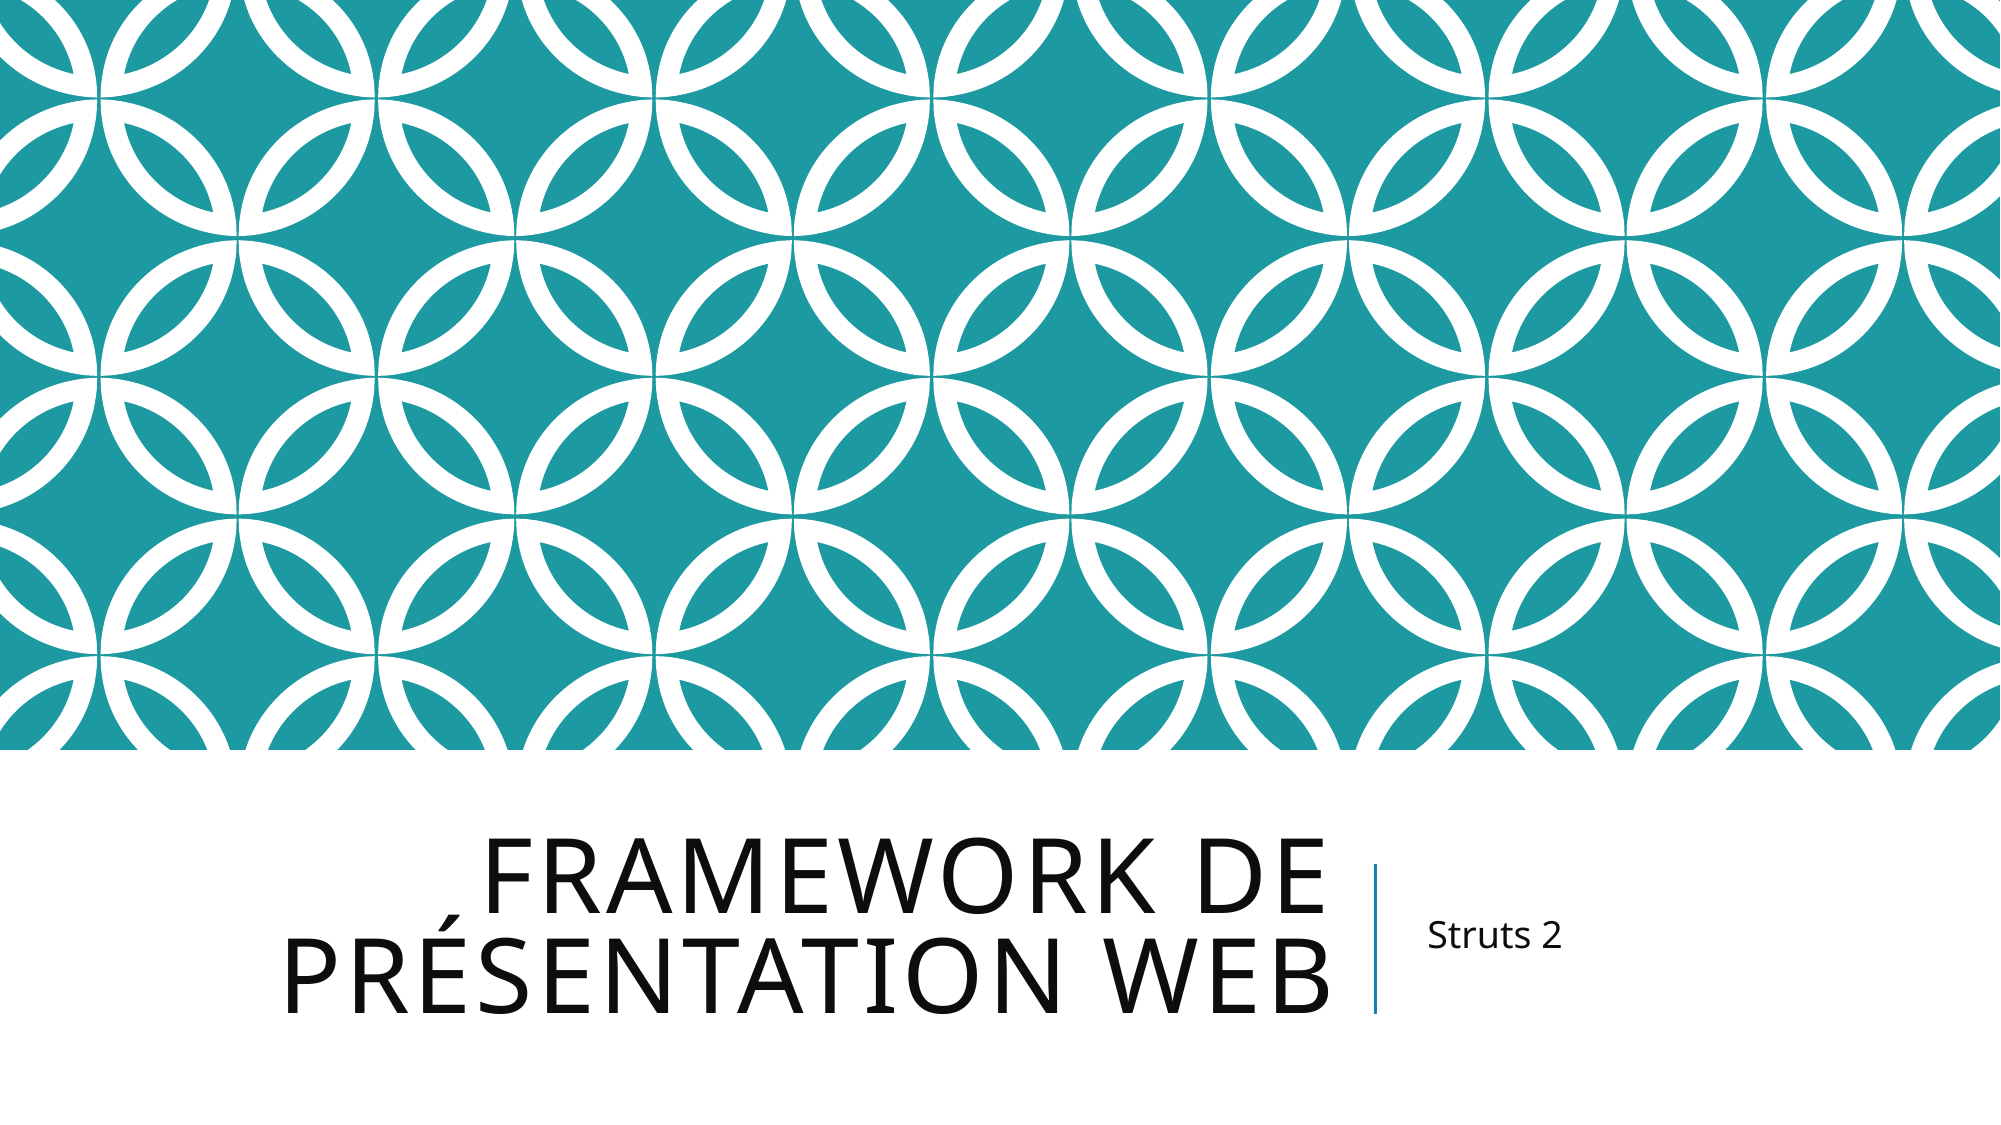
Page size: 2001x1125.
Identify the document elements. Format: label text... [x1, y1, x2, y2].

title Framework de présentation Web [75, 813, 1350, 1054]
list Struts 2 [1412, 813, 1938, 1054]
